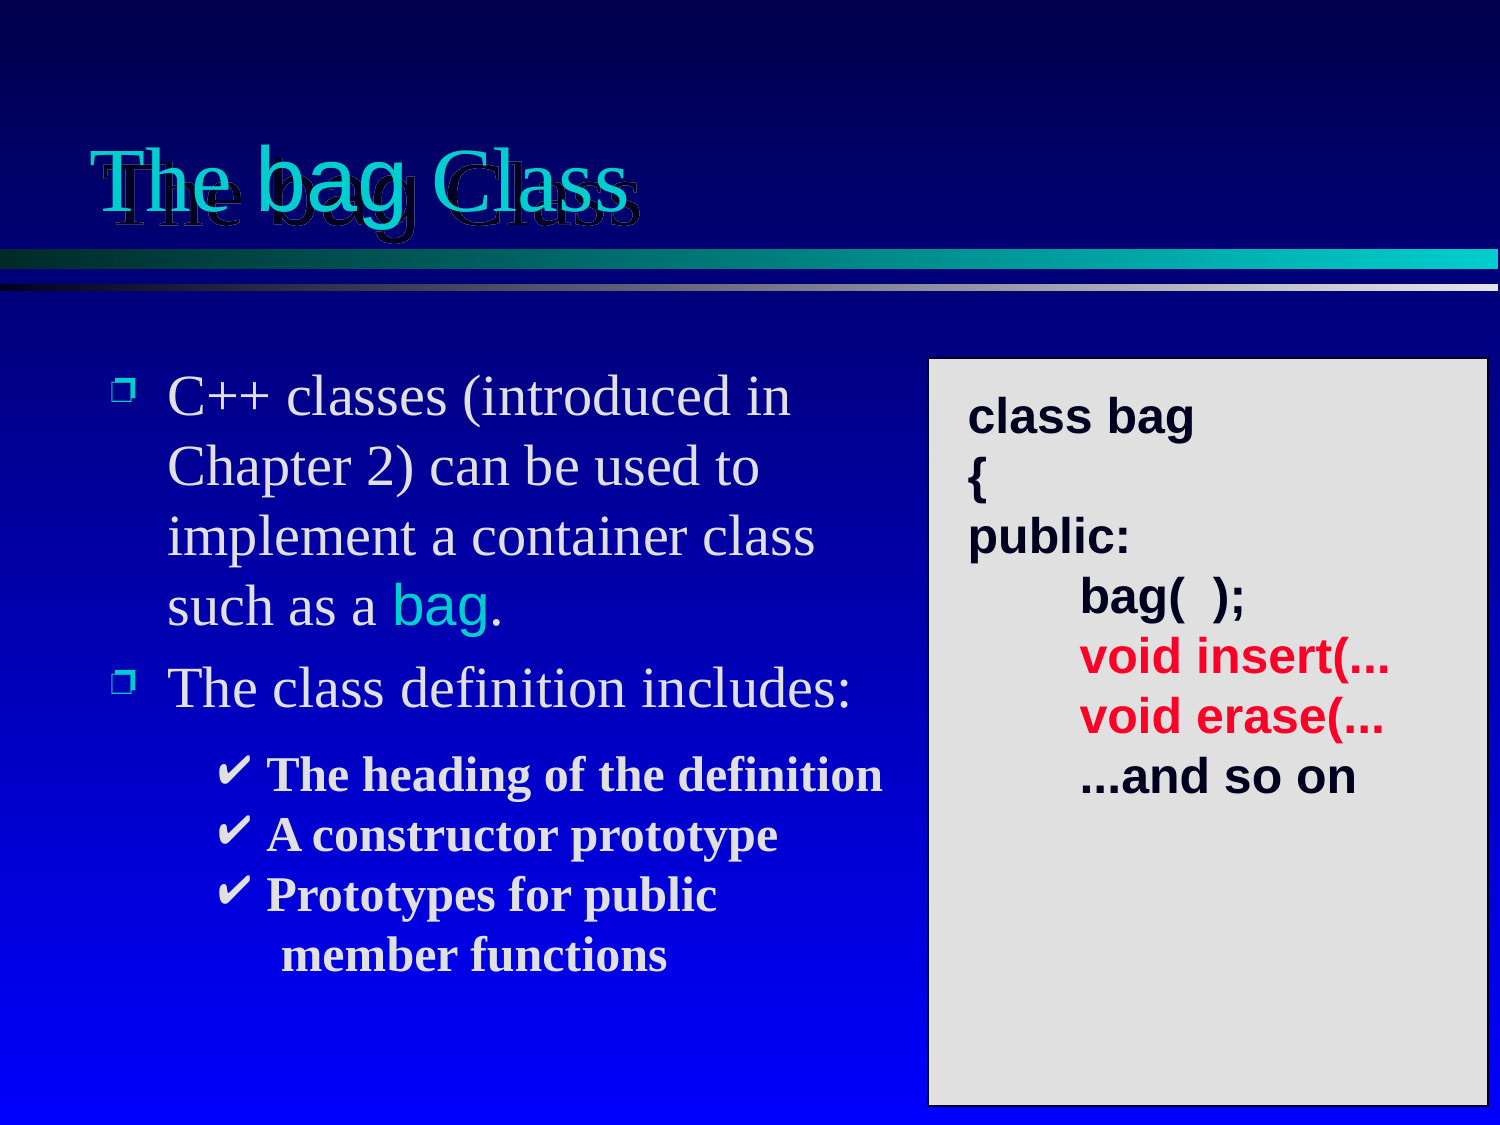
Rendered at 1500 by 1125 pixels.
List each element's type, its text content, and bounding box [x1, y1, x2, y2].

text_box [927, 358, 1489, 1106]
text_box The bag Class [74, 81, 1350, 269]
text_box class bag { public: bag( ); void insert(... void erase(... ...and so on [952, 376, 1407, 871]
text_box C++ classes (introduced in Chapter 2) can be used to implement a container class such as a bag. The class definition includes: [96, 350, 877, 716]
text_box The heading of the definition A constructor prototype Prototypes for public member functions [203, 734, 944, 990]
